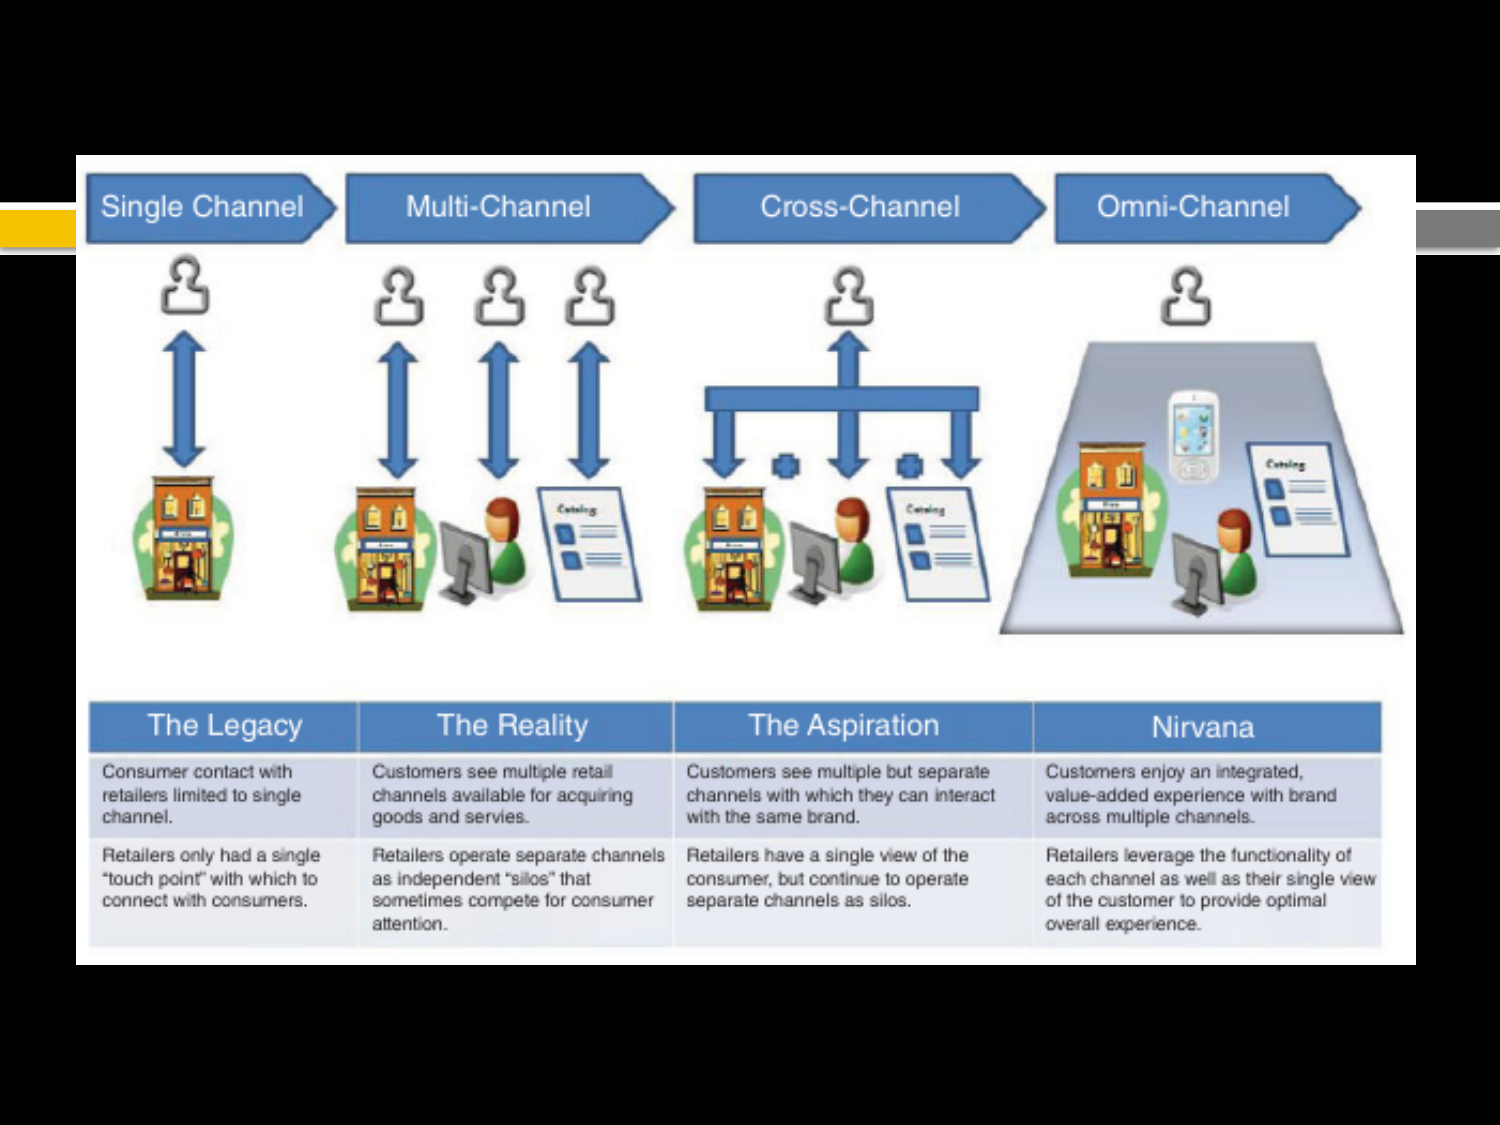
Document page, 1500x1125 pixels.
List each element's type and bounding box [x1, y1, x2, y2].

picture [76, 155, 1416, 965]
